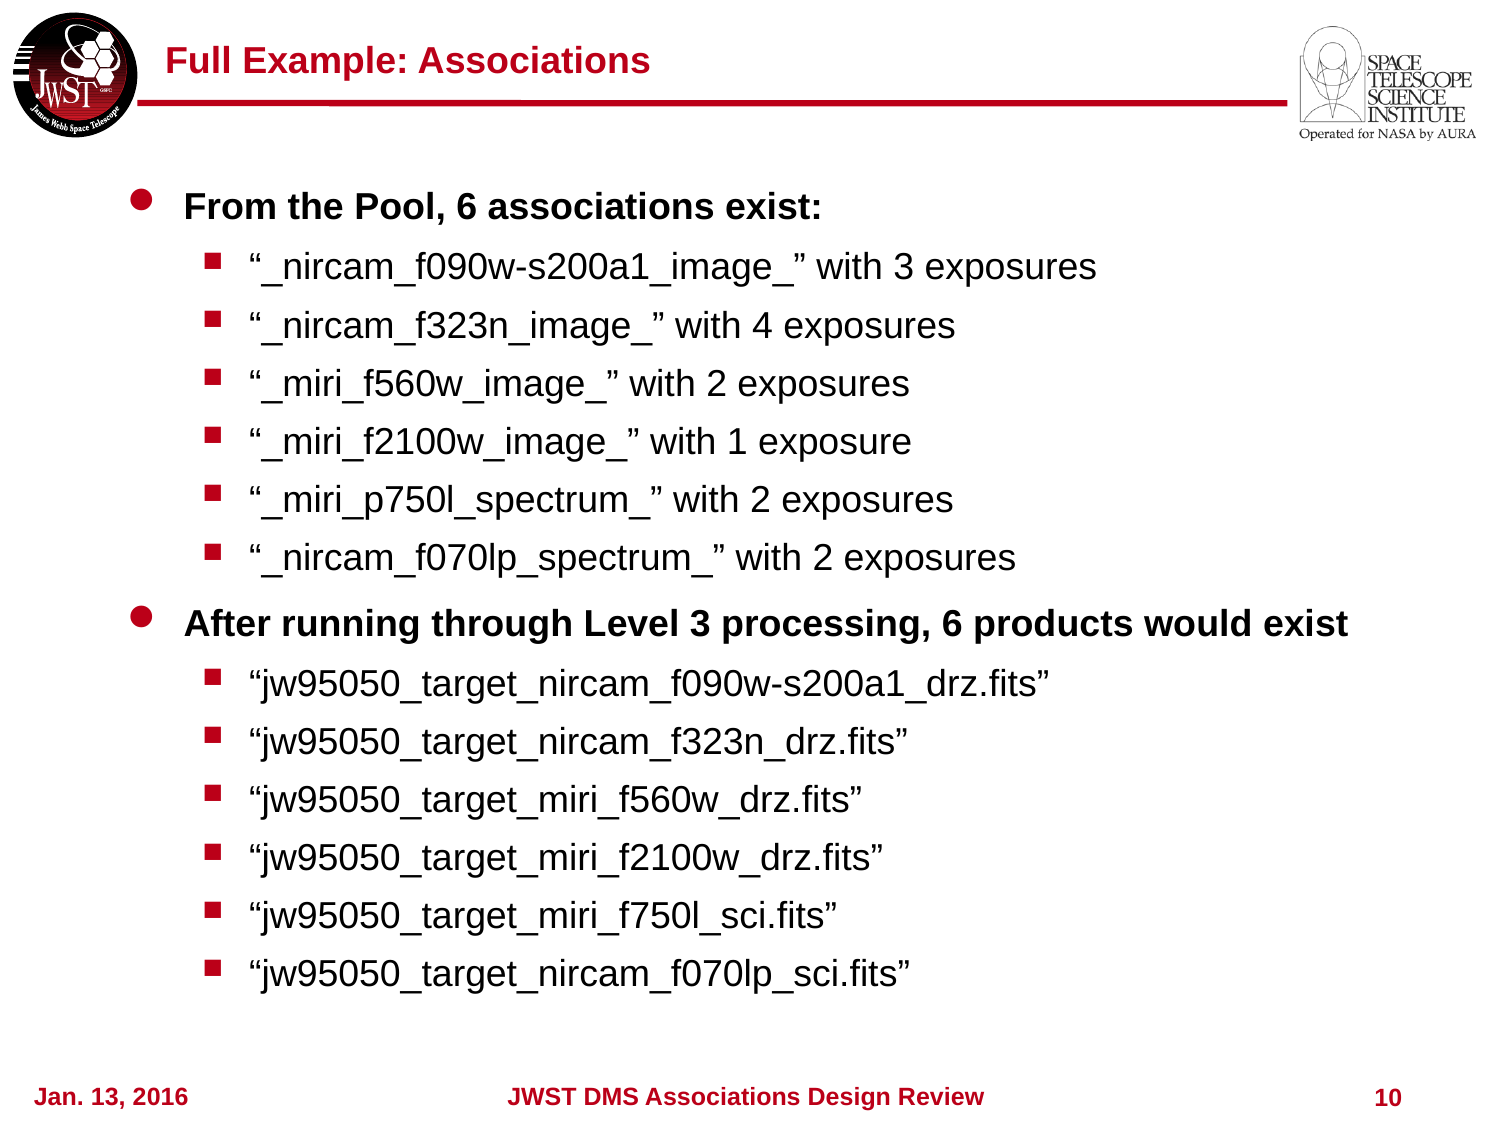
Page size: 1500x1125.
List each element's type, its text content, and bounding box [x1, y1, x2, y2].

picture [1299, 25, 1476, 141]
title Full Example: Associations [150, 24, 1288, 92]
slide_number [18, 1073, 243, 1119]
footer JWST DMS Associations Design Review [254, 1073, 1246, 1119]
list From the Pool, 6 associations exist: “_nircam_f090w-s200a1_image_” with 3 exposures “_nircam_f323n_image_” with 4 exposures “_miri_f560w_image_” with 2 exposures “_miri_f2100w_image_” with 1 exposure “_miri_p750l_spectrum_” with 2 exposures “_nircam_f070lp_spectrum_” with 2 exposures After running through Level 3 processing, 6 products would exist “jw95050_target_nircam_f090w-s200a1_drz.fits” “jw95050_target_nircam_f323n_drz.fits” “jw95050_target_miri_f560w_drz.fits” “jw95050_target_miri_f2100w_drz.fits” “jw95050_target_miri_f750l_sci.fits” “jw95050_target_nircam_f070lp_sci.fits” [112, 174, 1387, 1047]
